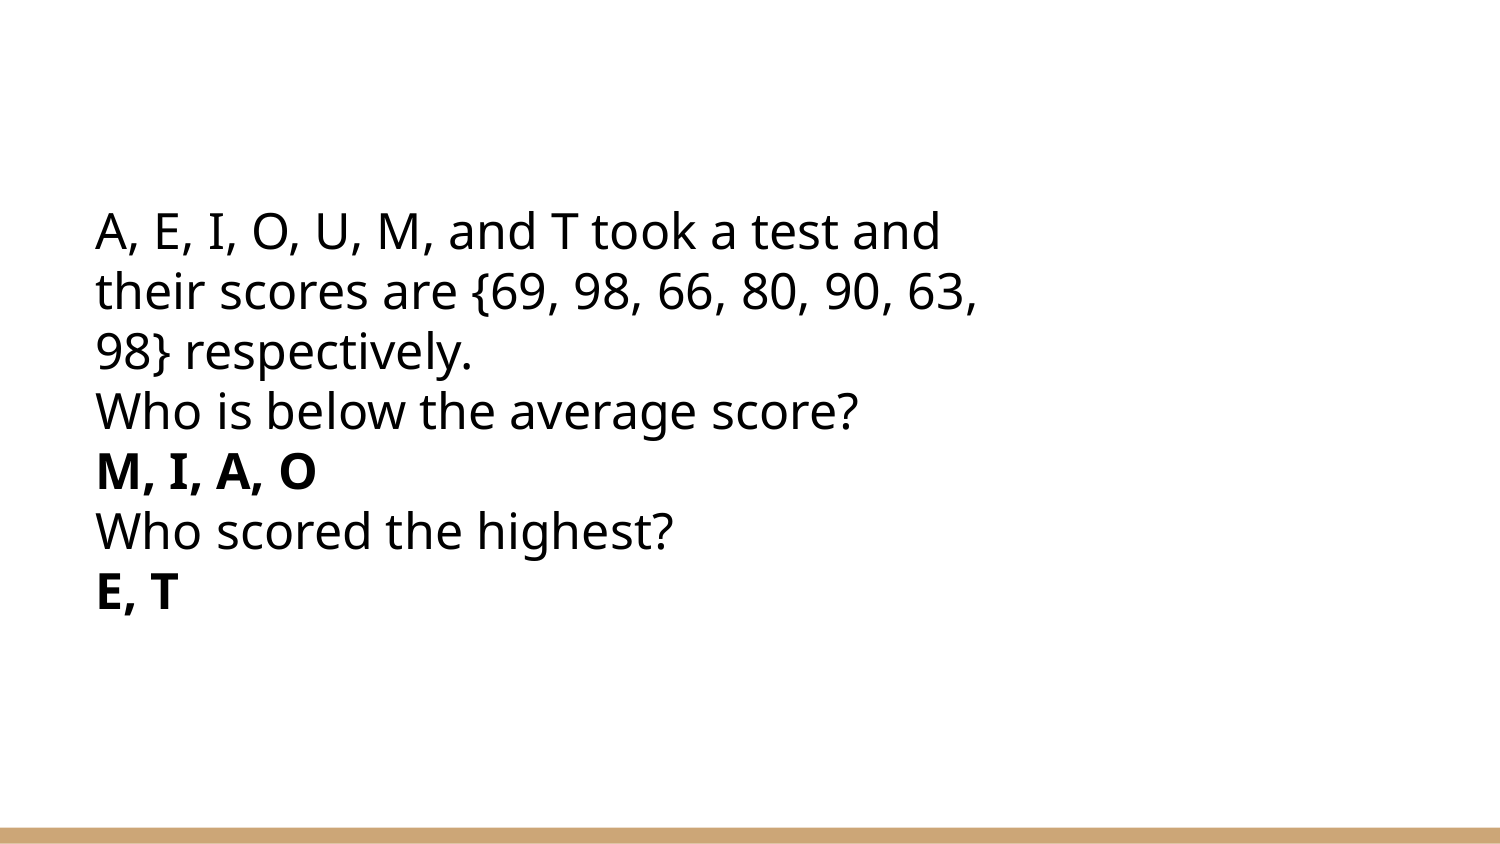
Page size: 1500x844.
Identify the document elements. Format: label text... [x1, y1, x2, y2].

title A, E, I, O, U, M, and T took a test and their scores are {69, 98, 66, 80, 90, 63, 98} respectively. Who is below the average score? M, I, A, O Who scored the highest? E, T [80, 73, 1045, 745]
